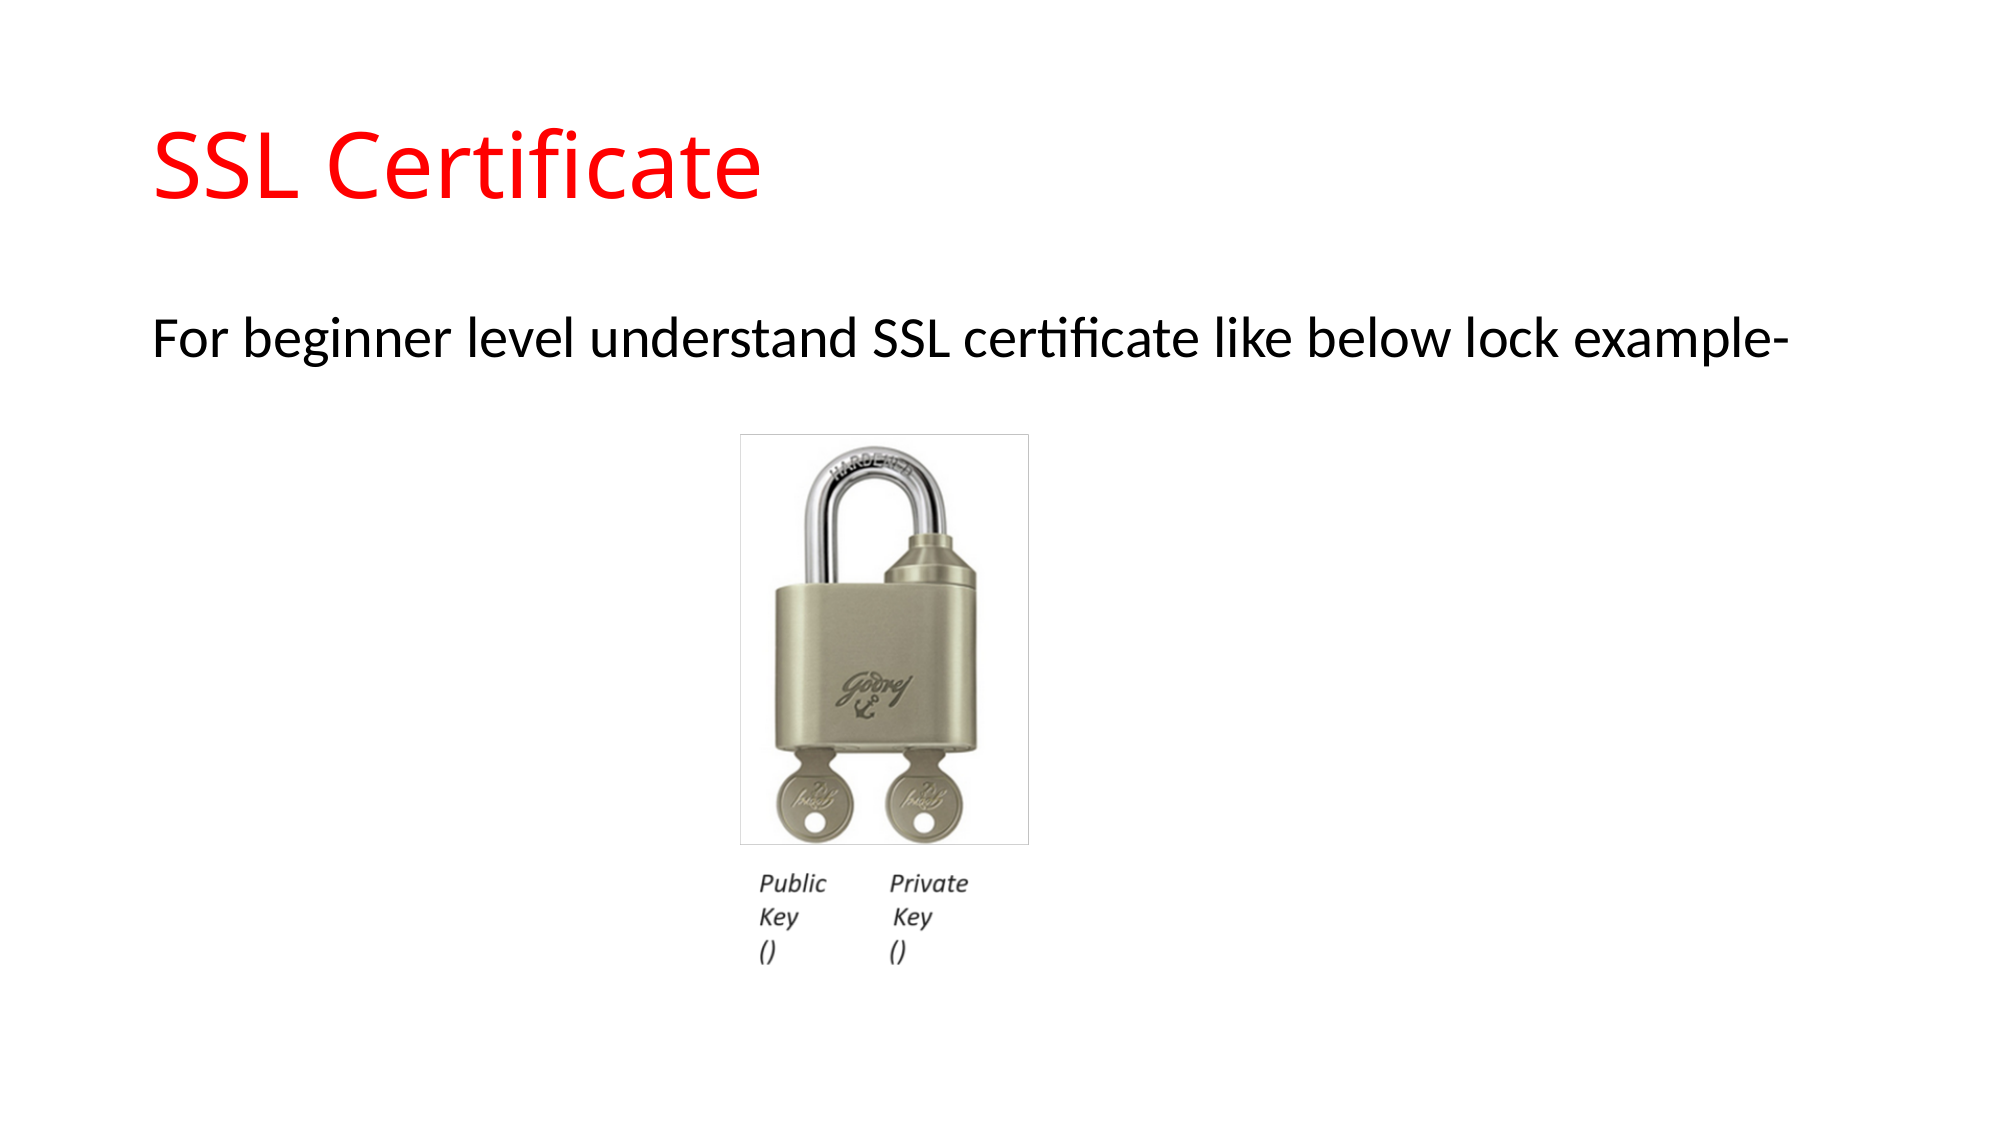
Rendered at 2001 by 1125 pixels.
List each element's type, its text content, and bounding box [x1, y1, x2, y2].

list For beginner level understand SSL certificate like below lock example- [137, 299, 1863, 1014]
picture [667, 419, 1060, 993]
title SSL Certificate [137, 59, 1863, 278]
